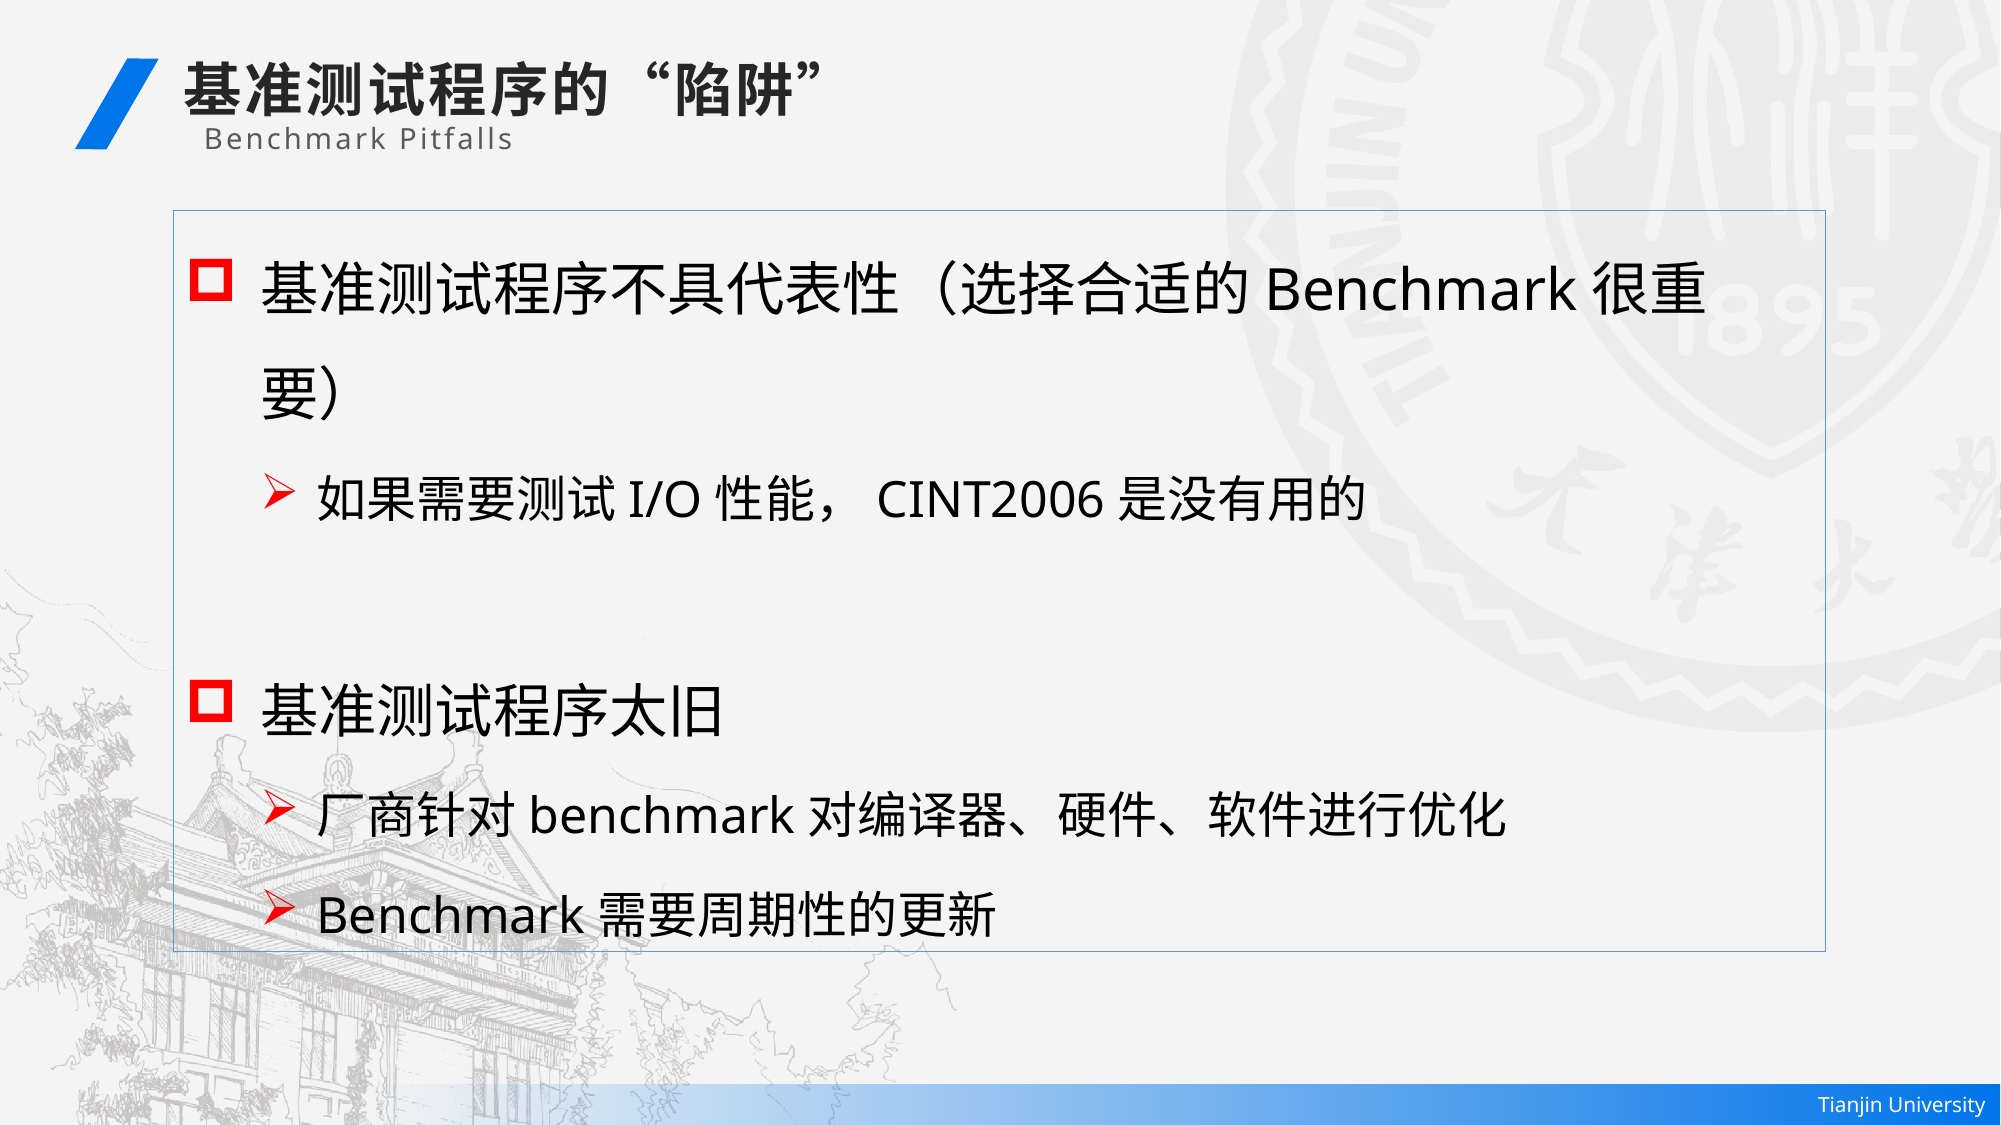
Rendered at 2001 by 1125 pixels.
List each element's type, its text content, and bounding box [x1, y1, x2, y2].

text_box [74, 98, 104, 150]
text_box 基准测试程序不具代表性（选择合适的Benchmark很重要） 如果需要测试I/O性能，CINT2006是没有用的 基准测试程序太旧 厂商针对benchmark对编译器、硬件、软件进行优化 Benchmark需要周期性的更新 [173, 210, 1826, 952]
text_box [104, 45, 843, 164]
